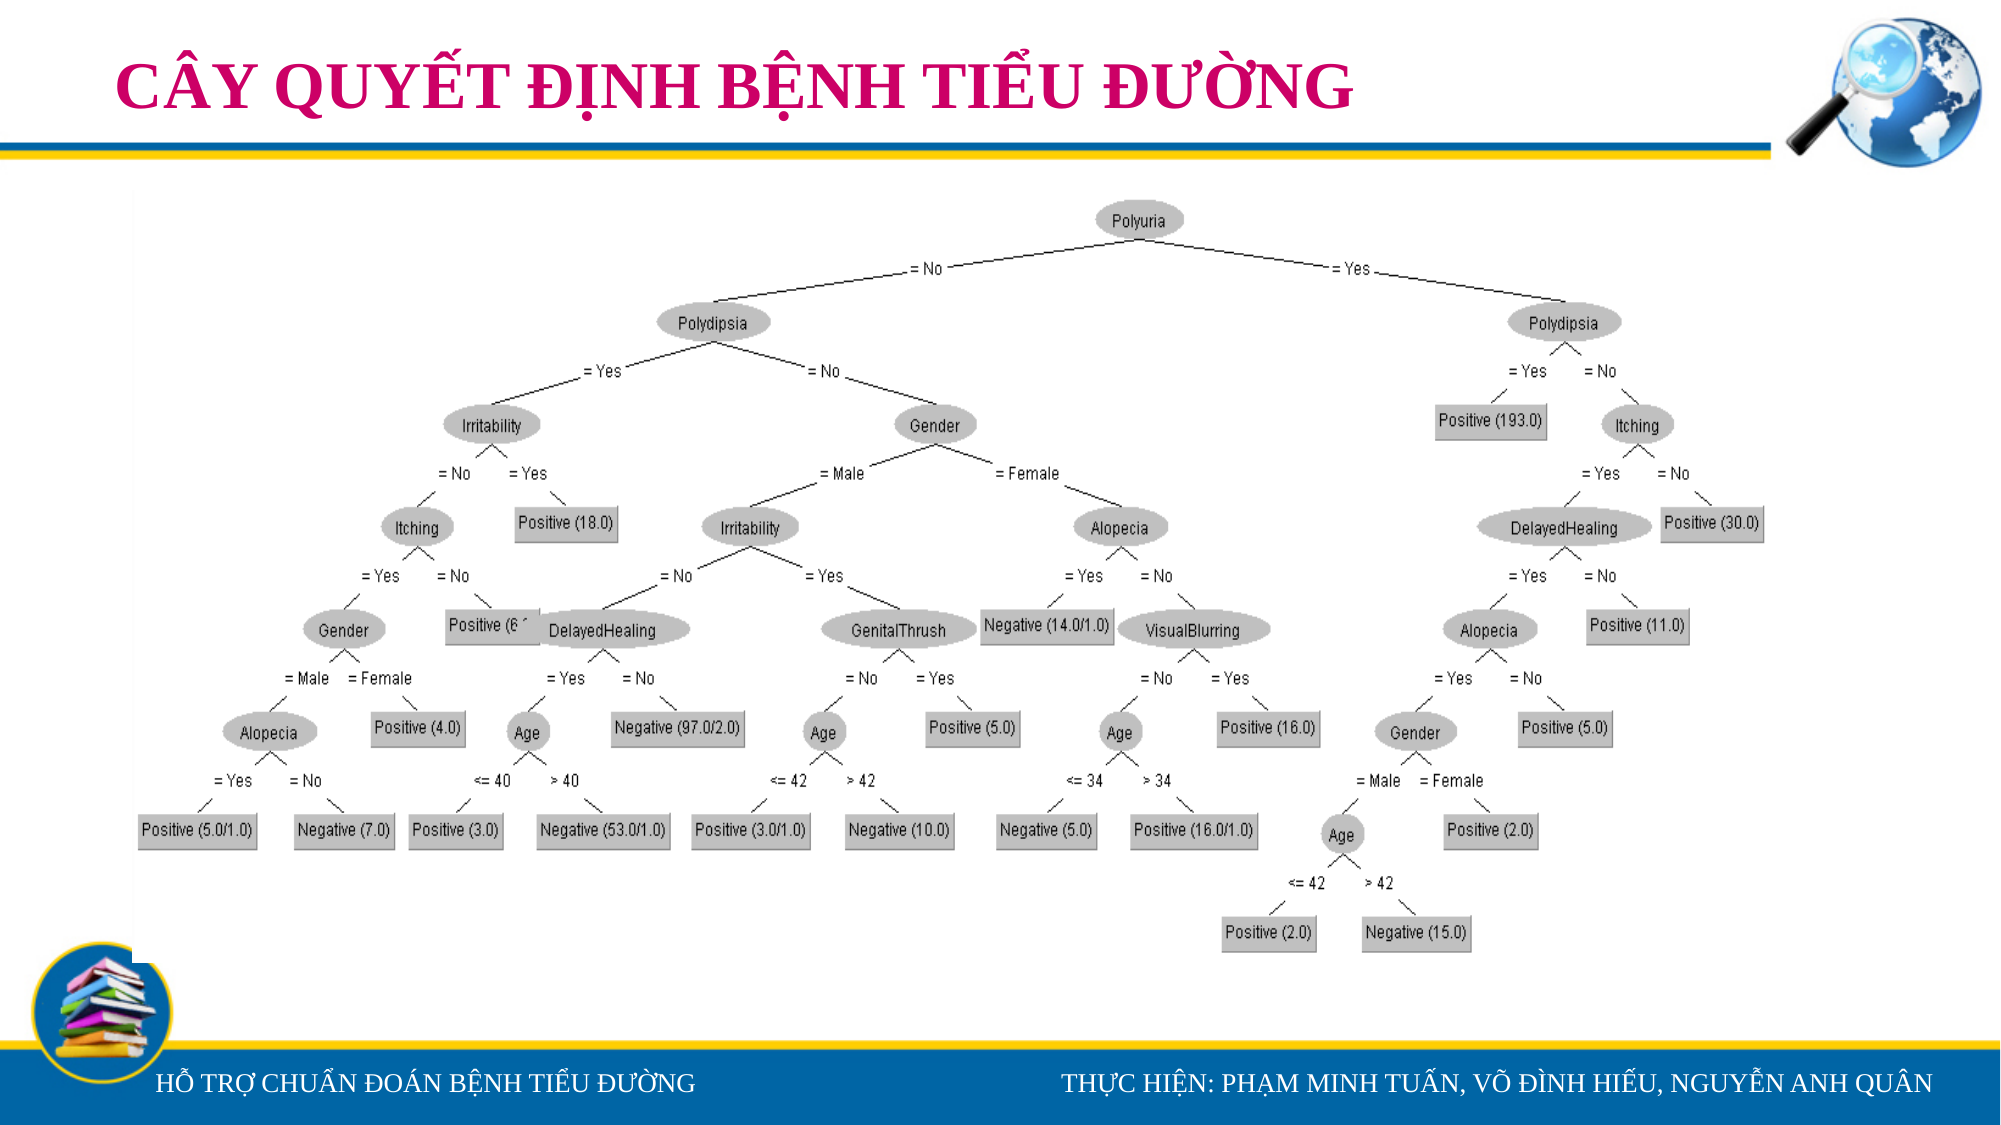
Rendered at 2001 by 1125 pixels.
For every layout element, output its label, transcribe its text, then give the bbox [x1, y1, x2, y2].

picture [0, 0, 2001, 1125]
title CÂY QUYẾT ĐỊNH BỆNH TIỂU ĐƯỜNG [99, 32, 1768, 141]
